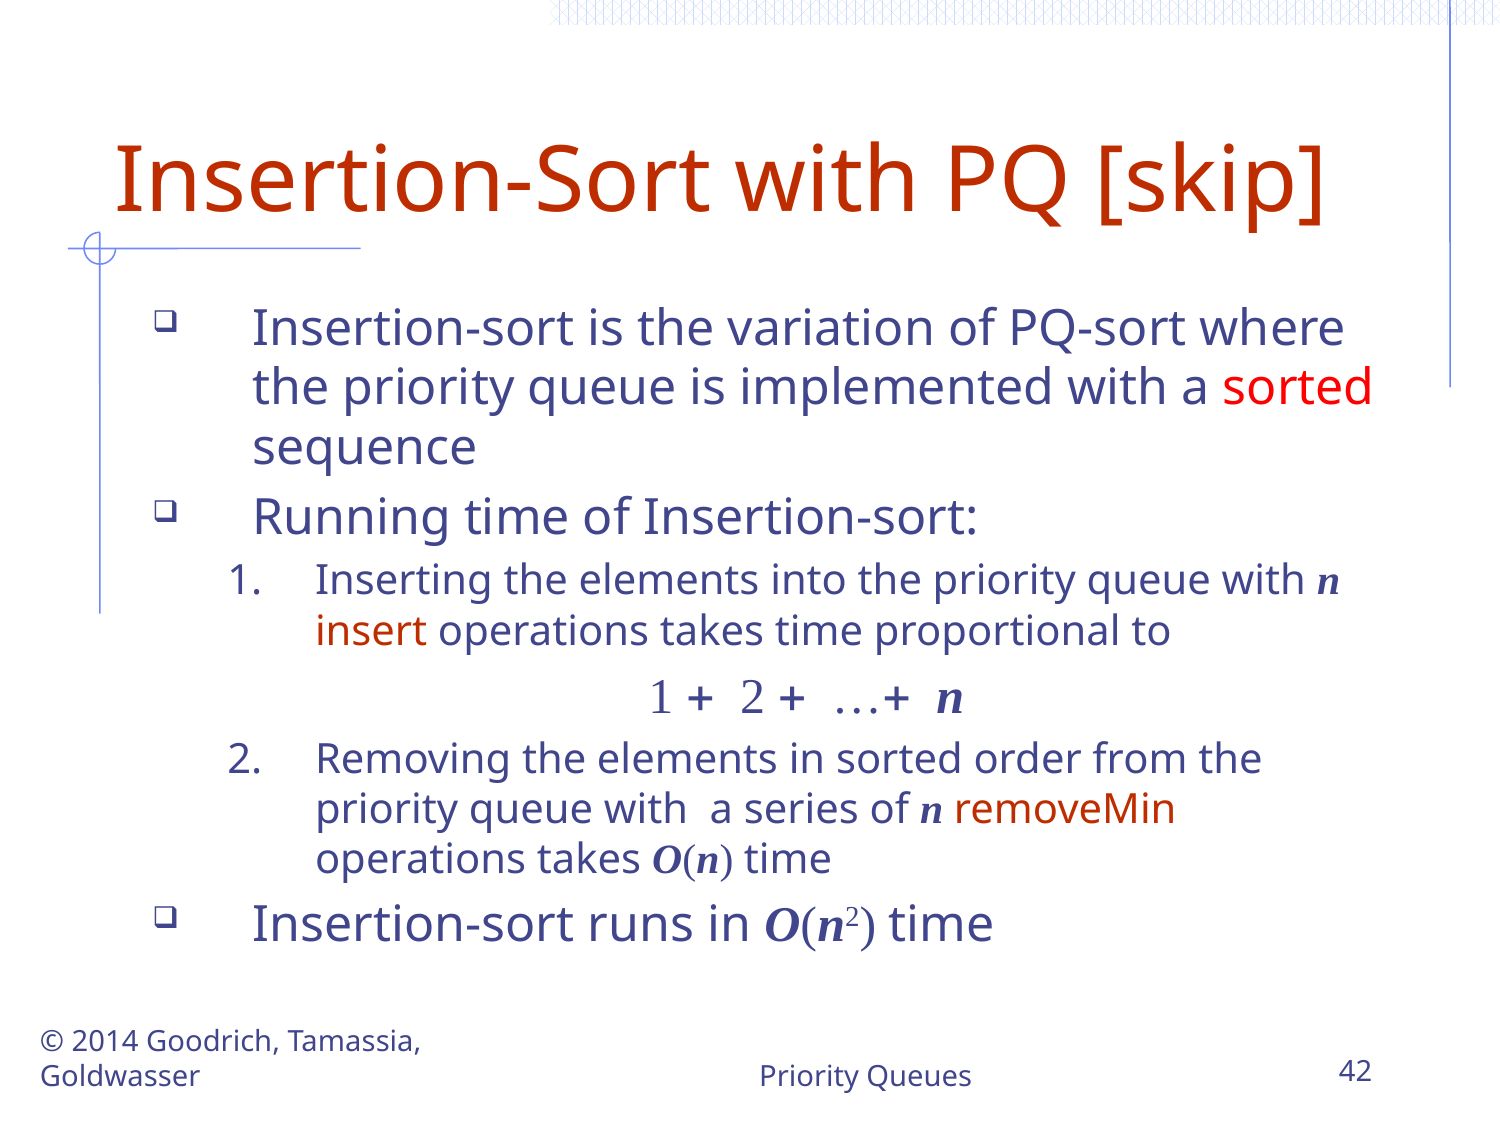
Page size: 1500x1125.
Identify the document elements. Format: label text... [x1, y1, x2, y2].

slide_number 42 [1074, 1024, 1388, 1101]
slide_number © 2014 Goodrich, Tamassia, Goldwasser [24, 1024, 588, 1101]
title Insertion-Sort with PQ [skip] [99, 50, 1413, 238]
footer Priority Queues [588, 1024, 988, 1101]
list Insertion-sort is the variation of PQ-sort where the priority queue is implemented with a sorted sequence Running time of Insertion-sort: Inserting the elements into the priority queue with n insert operations takes time proportional to 1 + 2 + …+ n Removing the elements in sorted order from the priority queue with a series of n removeMin operations takes O(n) time Insertion-sort runs in O(n2) time [137, 287, 1400, 963]
